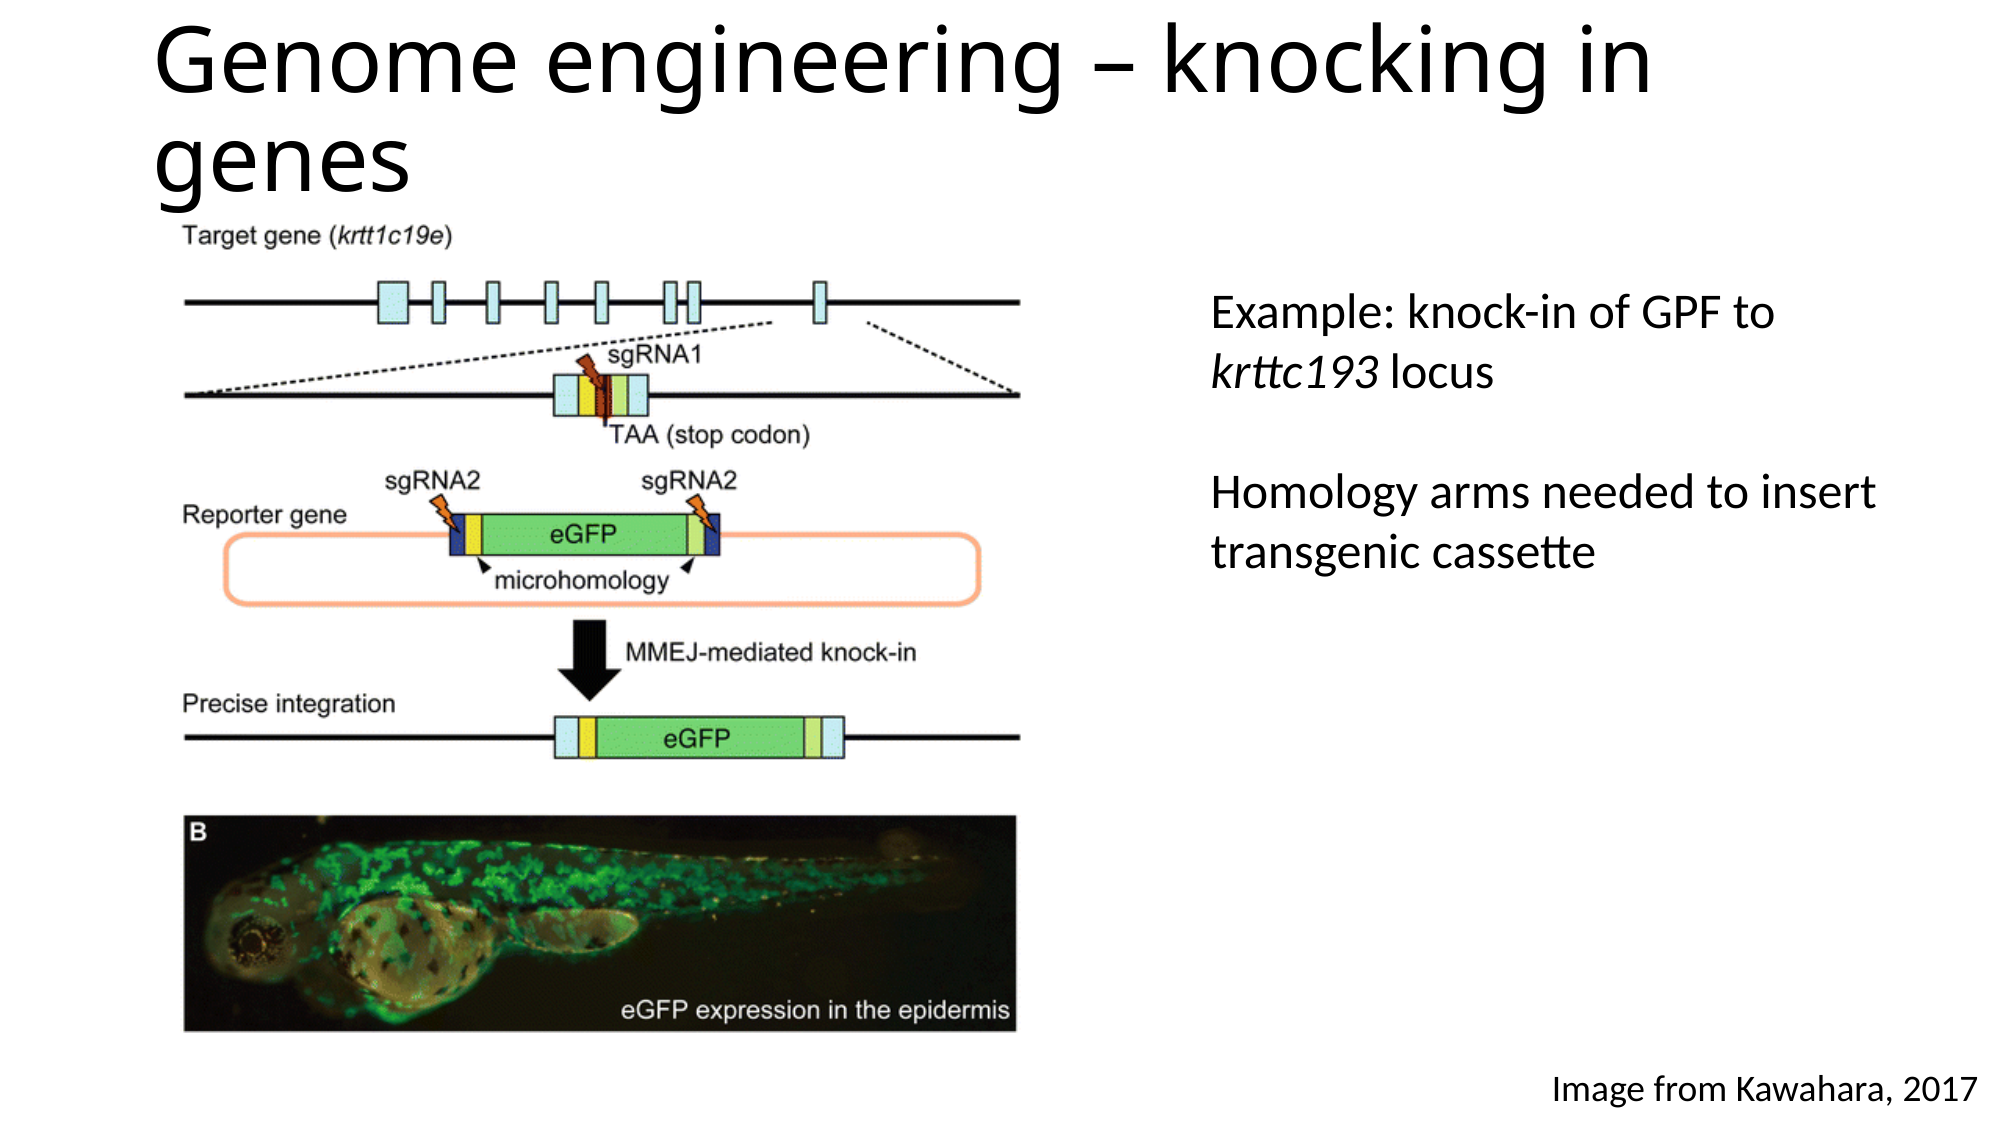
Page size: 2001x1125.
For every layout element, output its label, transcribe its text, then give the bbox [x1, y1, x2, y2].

picture [179, 184, 1024, 1034]
title Genome engineering – knocking in genes [137, 3, 1863, 222]
text_box Image from Kawahara, 2017 [1537, 1057, 1994, 1117]
text_box Example: knock-in of GPF to krttc193 locus Homology arms needed to insert transgenic cassette [1195, 270, 1893, 586]
